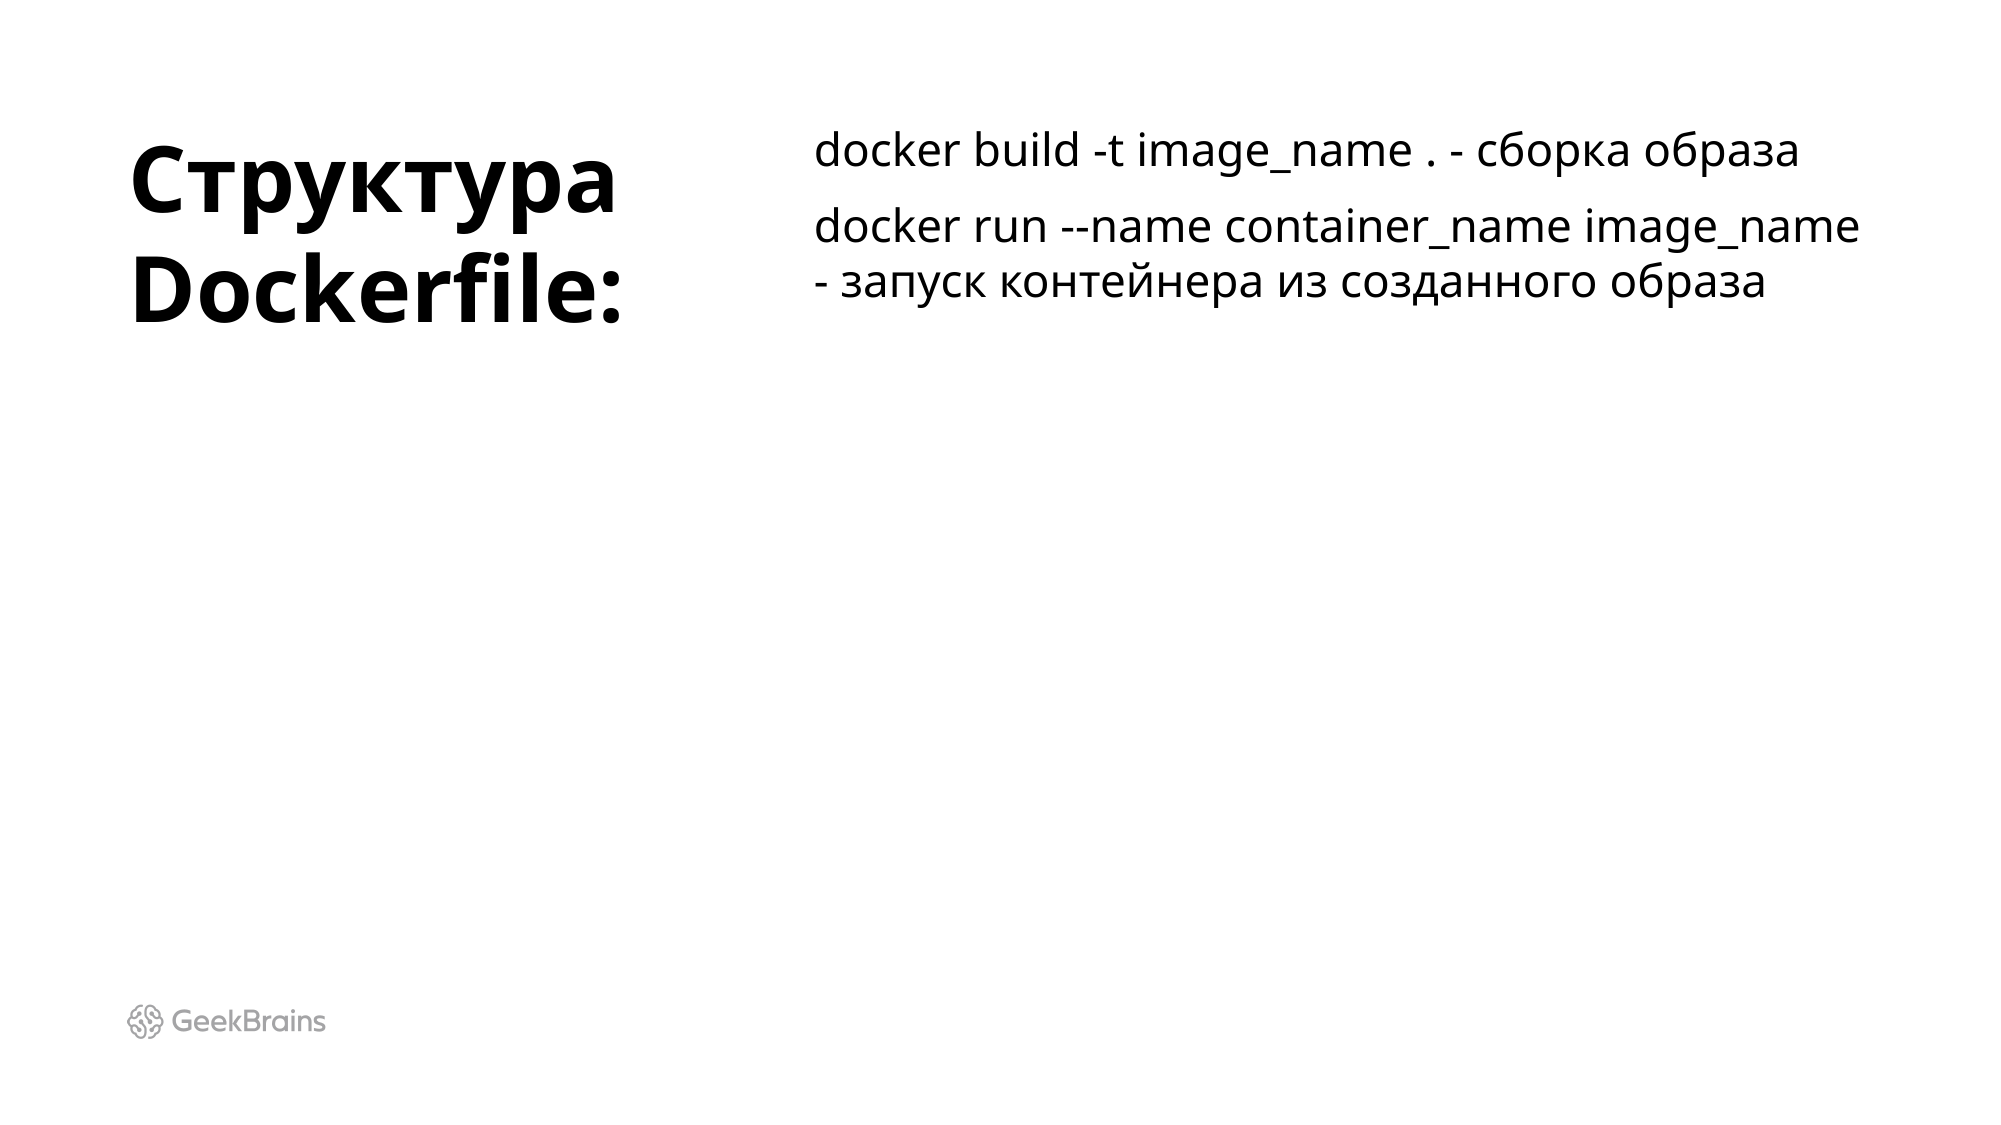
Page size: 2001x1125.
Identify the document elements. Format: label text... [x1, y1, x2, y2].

list docker build -t image_name . - сборка образа docker run --name container_name image_name - запуск контейнера из созданного образа [798, 113, 1882, 1002]
title Структура Dockerfile: [113, 113, 724, 1002]
